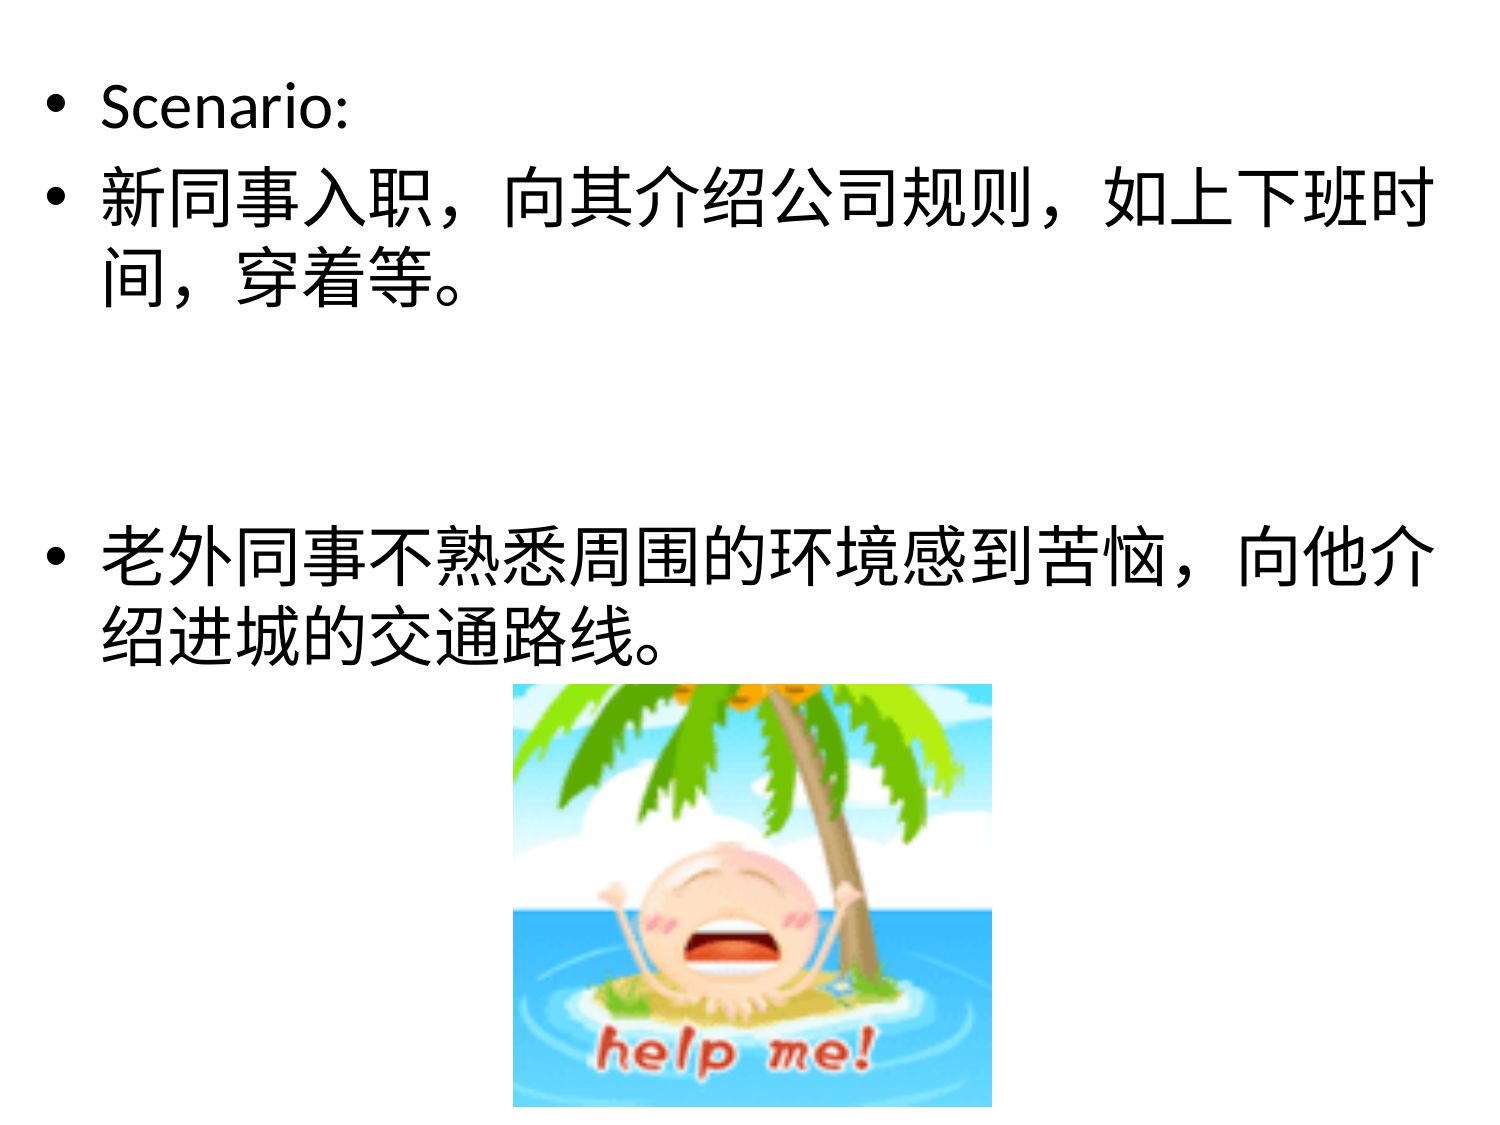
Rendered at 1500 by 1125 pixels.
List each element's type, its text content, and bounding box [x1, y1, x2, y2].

list Scenario: 新同事入职，向其介绍公司规则，如上下班时间，穿着等。 老外同事不熟悉周围的环境感到苦恼，向他介绍进城的交通路线。 [29, 54, 1471, 1083]
picture [513, 684, 992, 1107]
